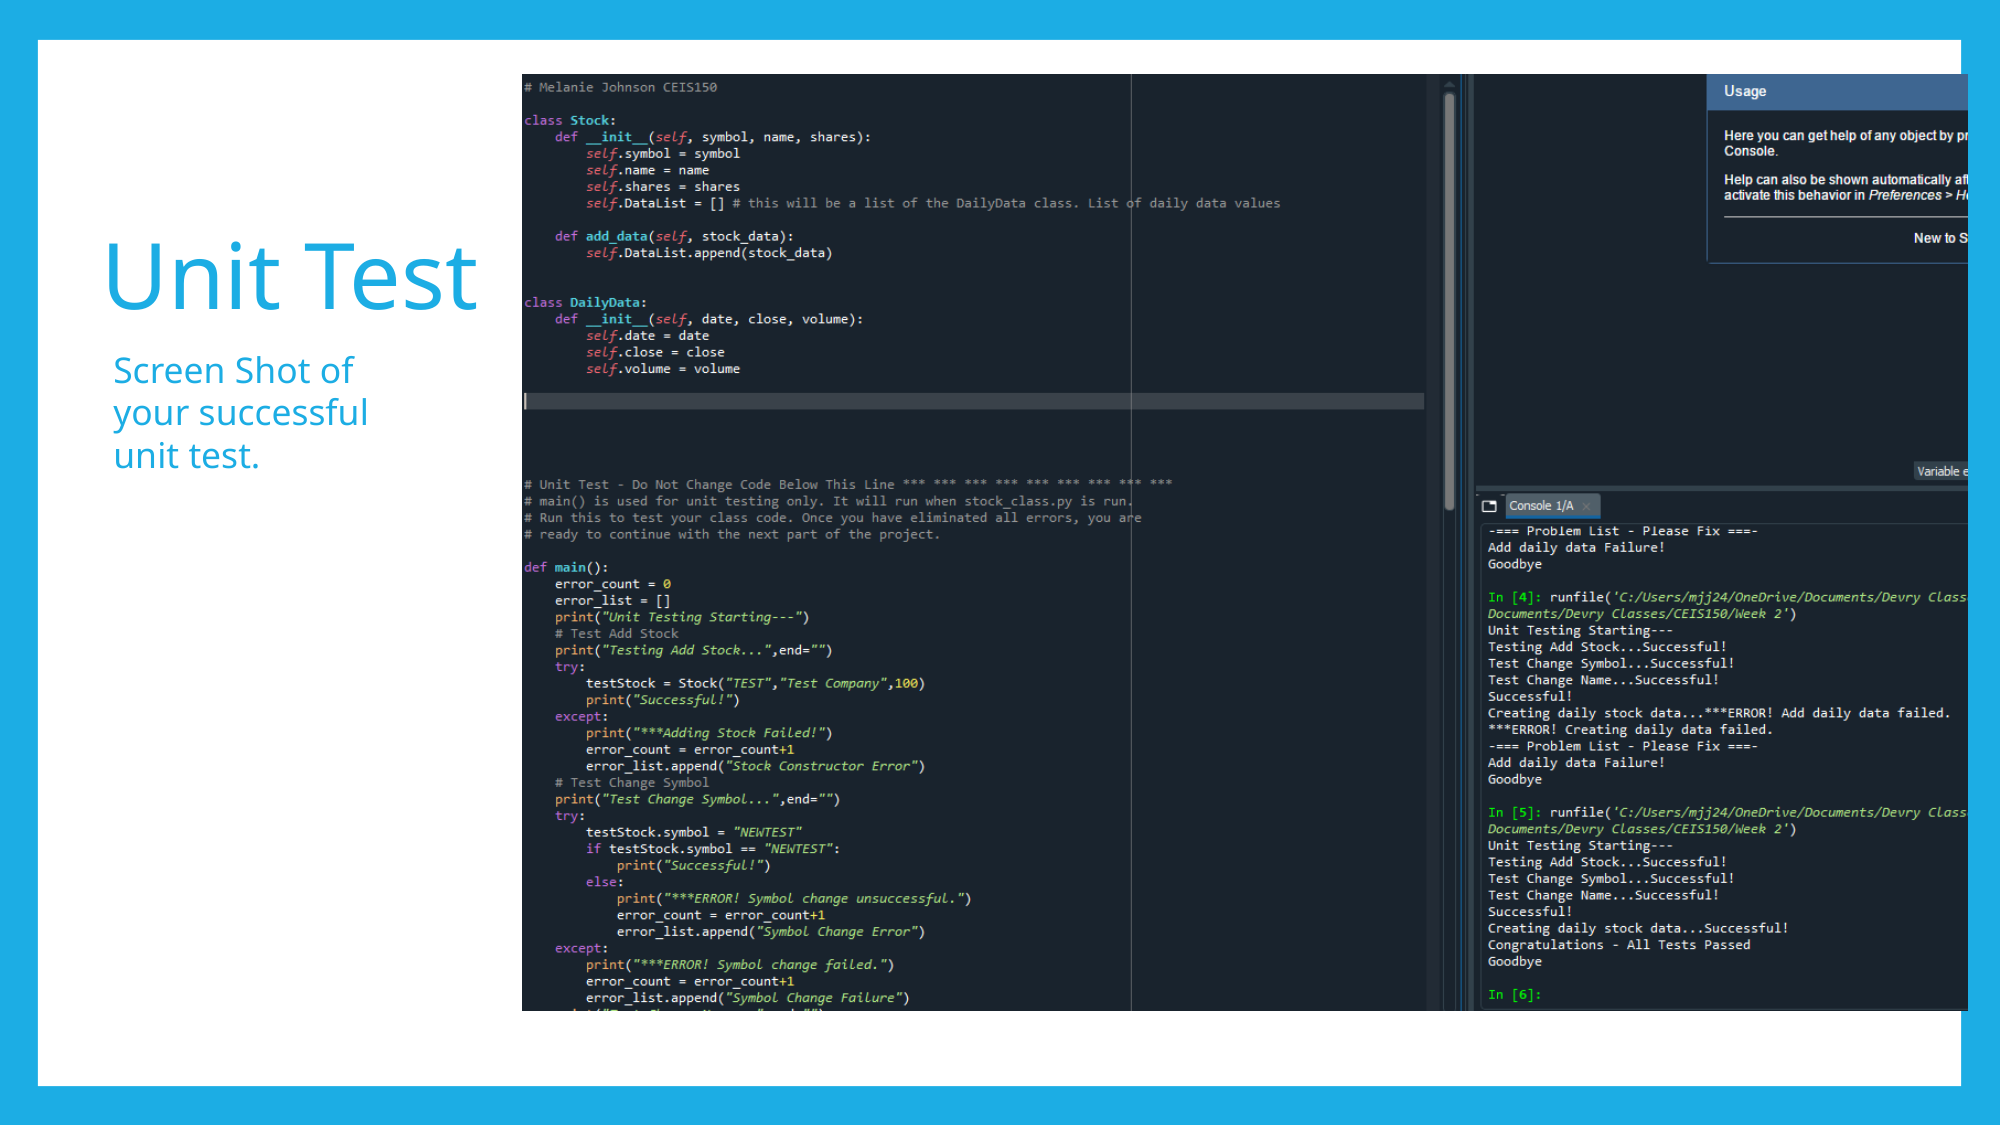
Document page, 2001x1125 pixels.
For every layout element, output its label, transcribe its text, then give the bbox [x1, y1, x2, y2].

picture [522, 74, 1969, 1012]
title Unit Test [85, 52, 731, 338]
list Screen Shot of your successful unit test. [98, 340, 439, 966]
